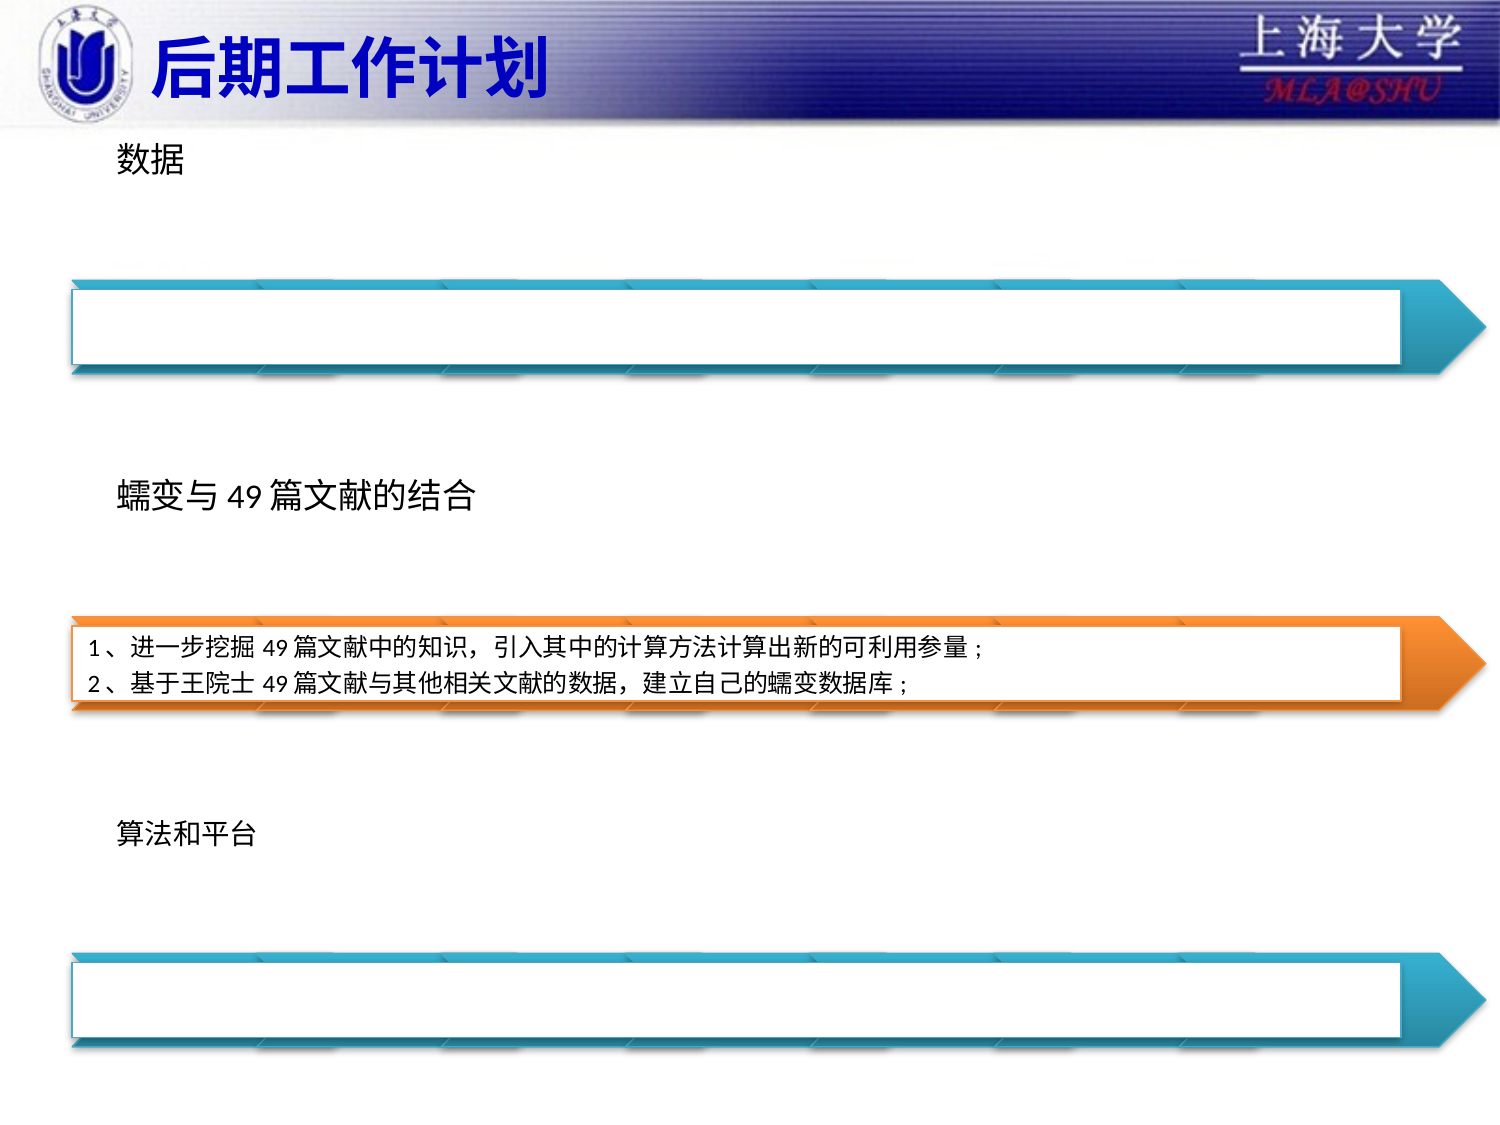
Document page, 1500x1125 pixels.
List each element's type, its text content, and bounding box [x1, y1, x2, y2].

title 后期工作计划 [135, 0, 1486, 130]
picture [0, 0, 1500, 1125]
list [28, 130, 1486, 1047]
